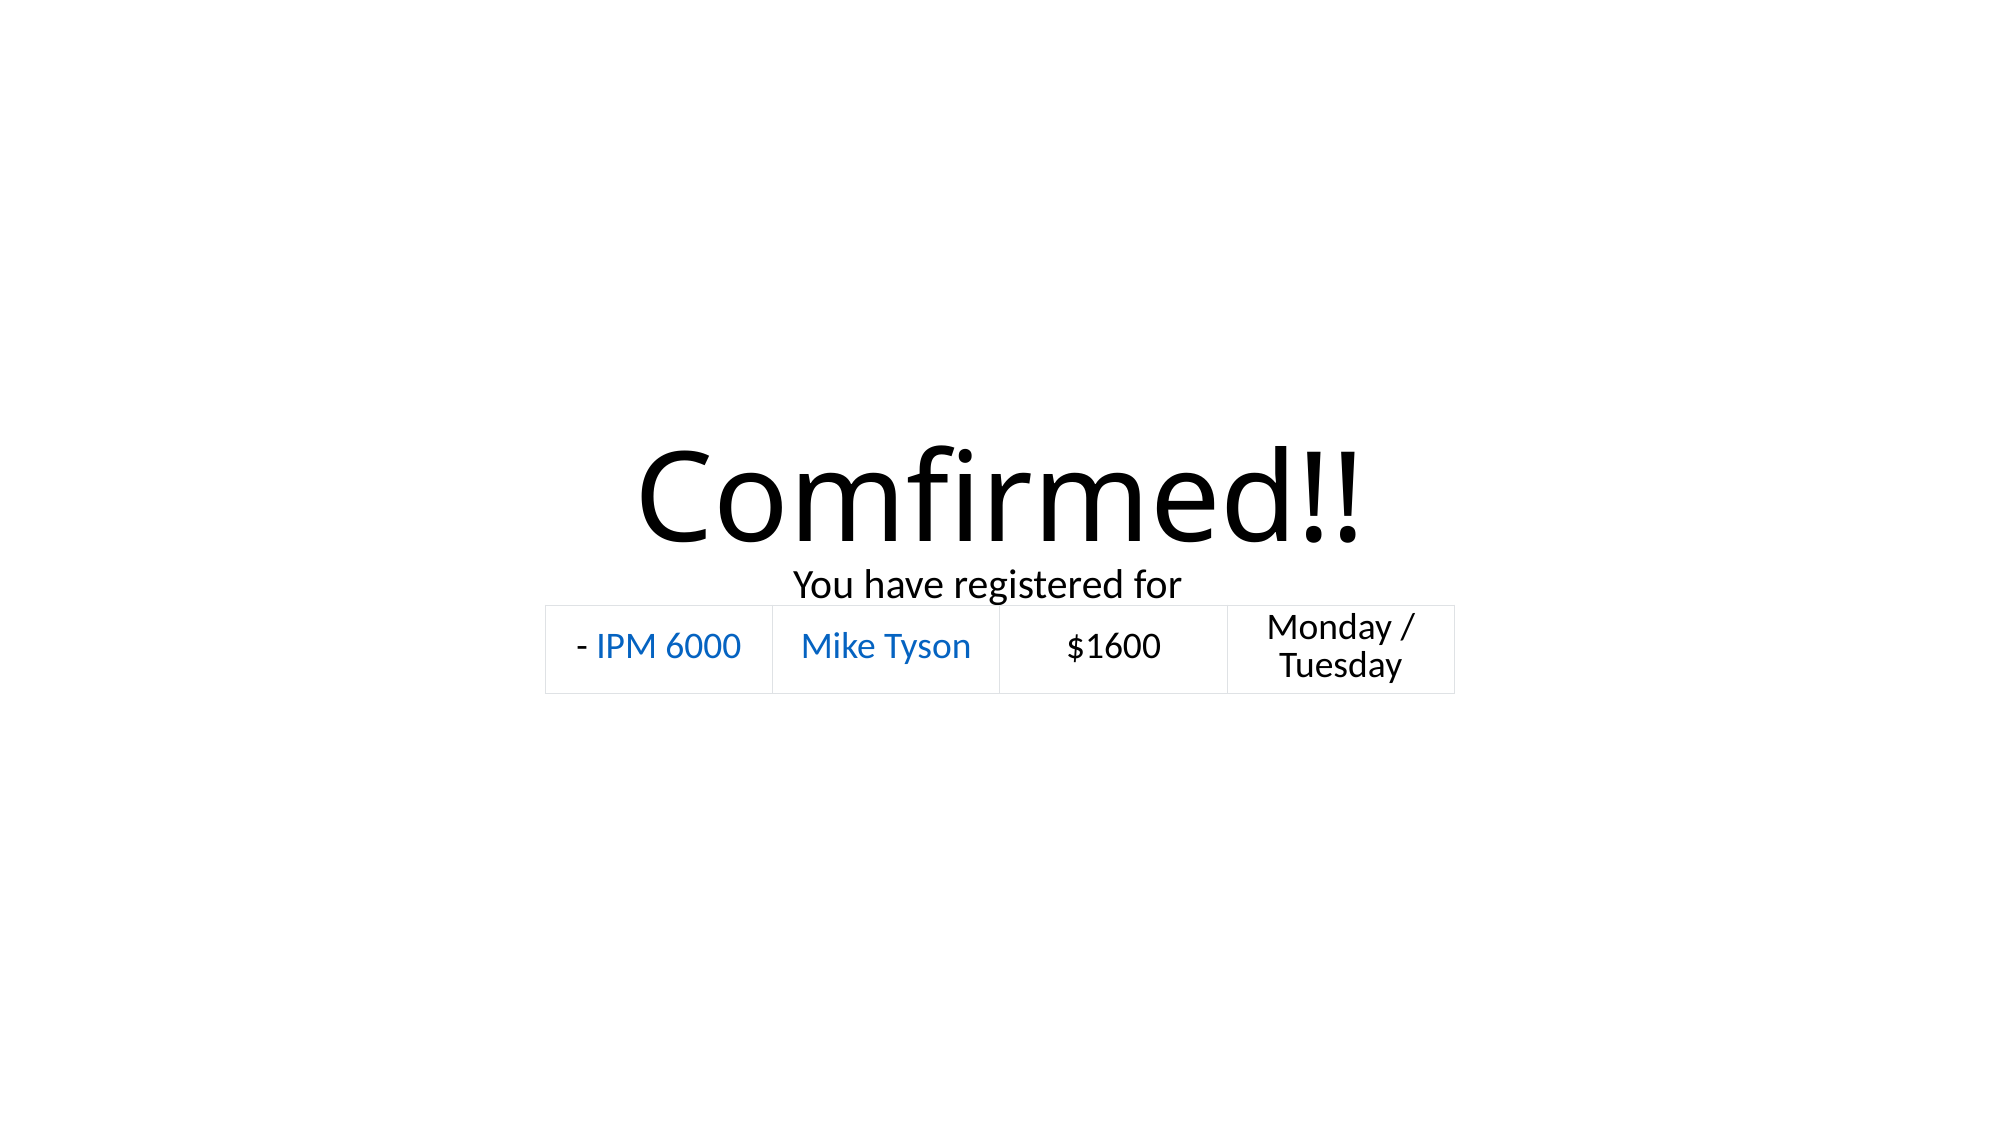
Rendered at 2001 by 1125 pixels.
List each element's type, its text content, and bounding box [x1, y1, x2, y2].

table_header - IPM 6000 [546, 606, 772, 693]
title Comfirmed!! [249, 184, 1750, 576]
table_header Mike Tyson [773, 606, 999, 693]
table_header Monday / Tuesday [1228, 606, 1454, 693]
subtitle You have registered for [204, 554, 1705, 827]
table_header $1600 [1000, 606, 1227, 693]
